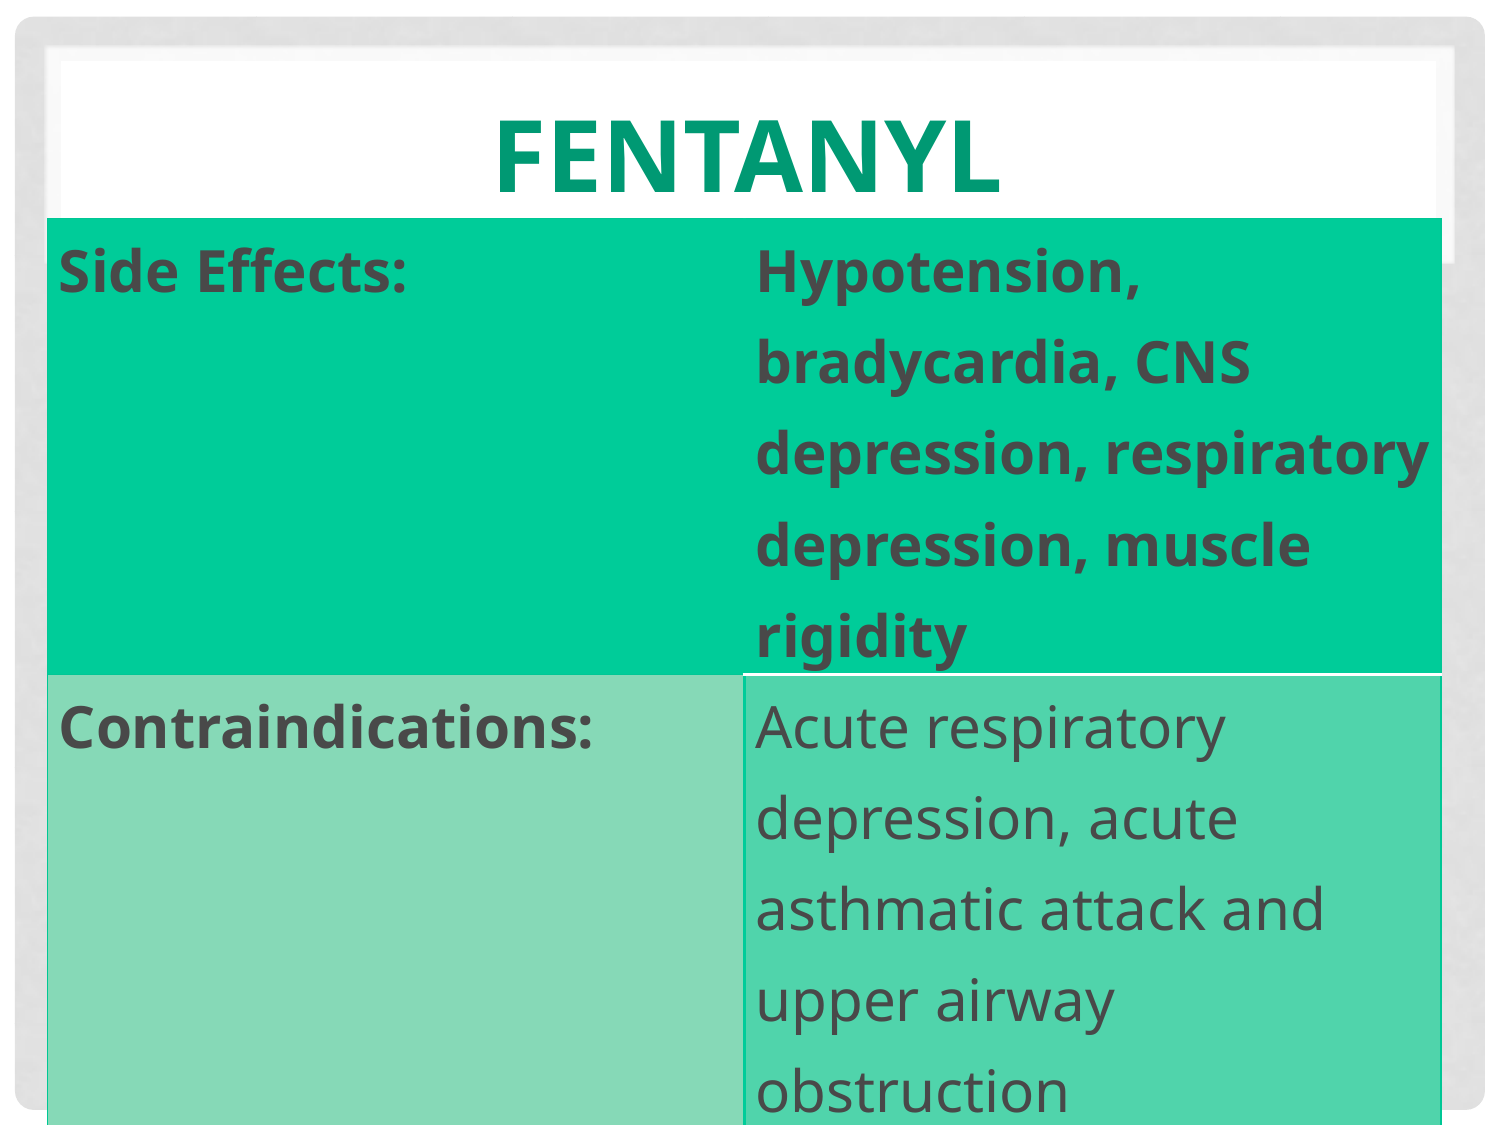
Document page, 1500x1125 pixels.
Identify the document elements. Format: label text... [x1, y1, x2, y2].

table_cell Acute respiratory depression, acute asthmatic attack and upper airway obstruction [746, 676, 1440, 1125]
table_cell Contraindications: [48, 675, 743, 1125]
title Fentanyl [69, 66, 1425, 218]
table_header Side Effects: [48, 219, 743, 674]
table_header Hypotension, bradycardia, CNS depression, respiratory depression, muscle rigidity [746, 219, 1440, 673]
